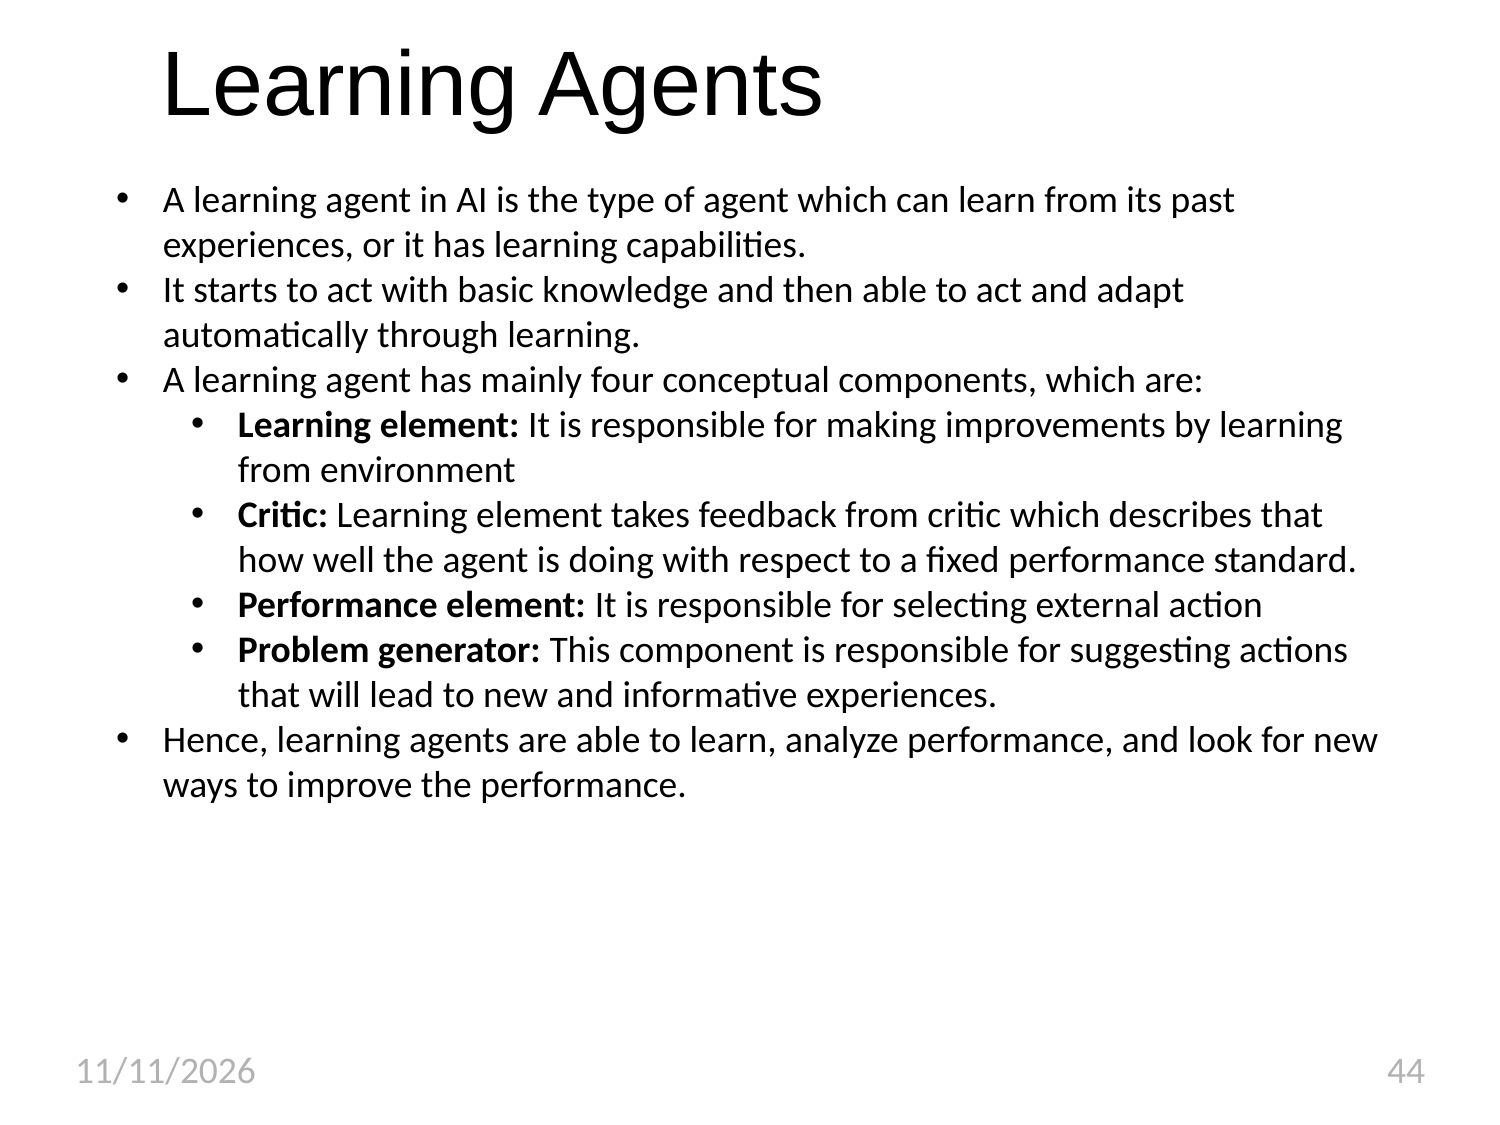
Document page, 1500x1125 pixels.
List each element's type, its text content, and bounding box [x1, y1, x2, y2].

list A learning agent in AI is the type of agent which can learn from its past experiences, or it has learning capabilities. It starts to act with basic knowledge and then able to act and adapt automatically through learning. A learning agent has mainly four conceptual components, which are: Learning element: It is responsible for making improvements by learning from environment Critic: Learning element takes feedback from critic which describes that how well the agent is doing with respect to a fixed performance standard. Performance element: It is responsible for selecting external action Problem generator: This component is responsible for suggesting actions that will lead to new and informative experiences. Hence, learning agents are able to learn, analyze performance, and look for new ways to improve the performance. [116, 174, 1384, 1047]
slide_number 44 [1080, 1046, 1425, 1103]
title Learning Agents [161, 24, 1339, 174]
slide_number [75, 1046, 420, 1103]
